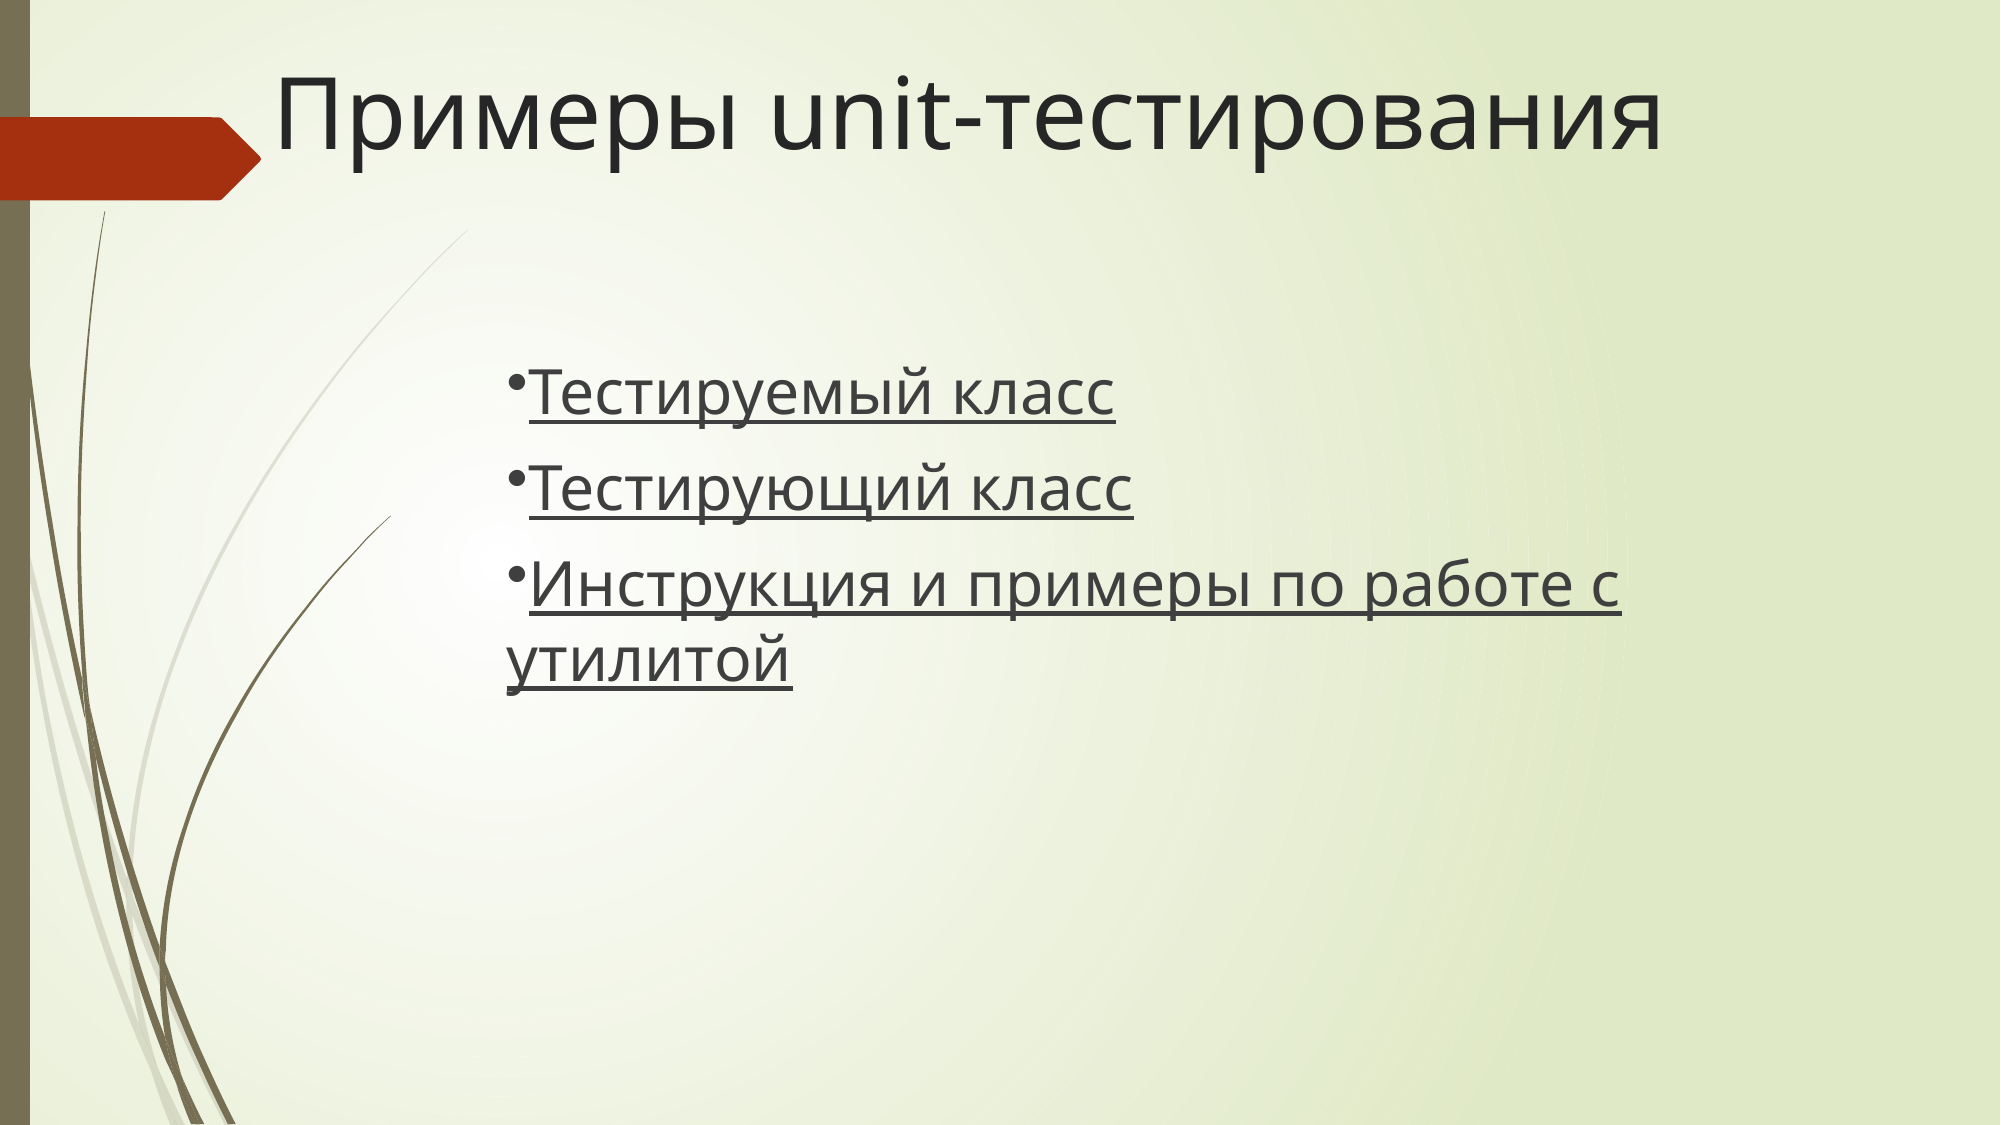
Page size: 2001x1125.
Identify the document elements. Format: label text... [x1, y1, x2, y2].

list Тестируемый класс Тестирующий класс Инструкция и примеры по работе с утилитой [491, 345, 1830, 1087]
title Примеры unit-тестирования [257, 42, 1944, 253]
